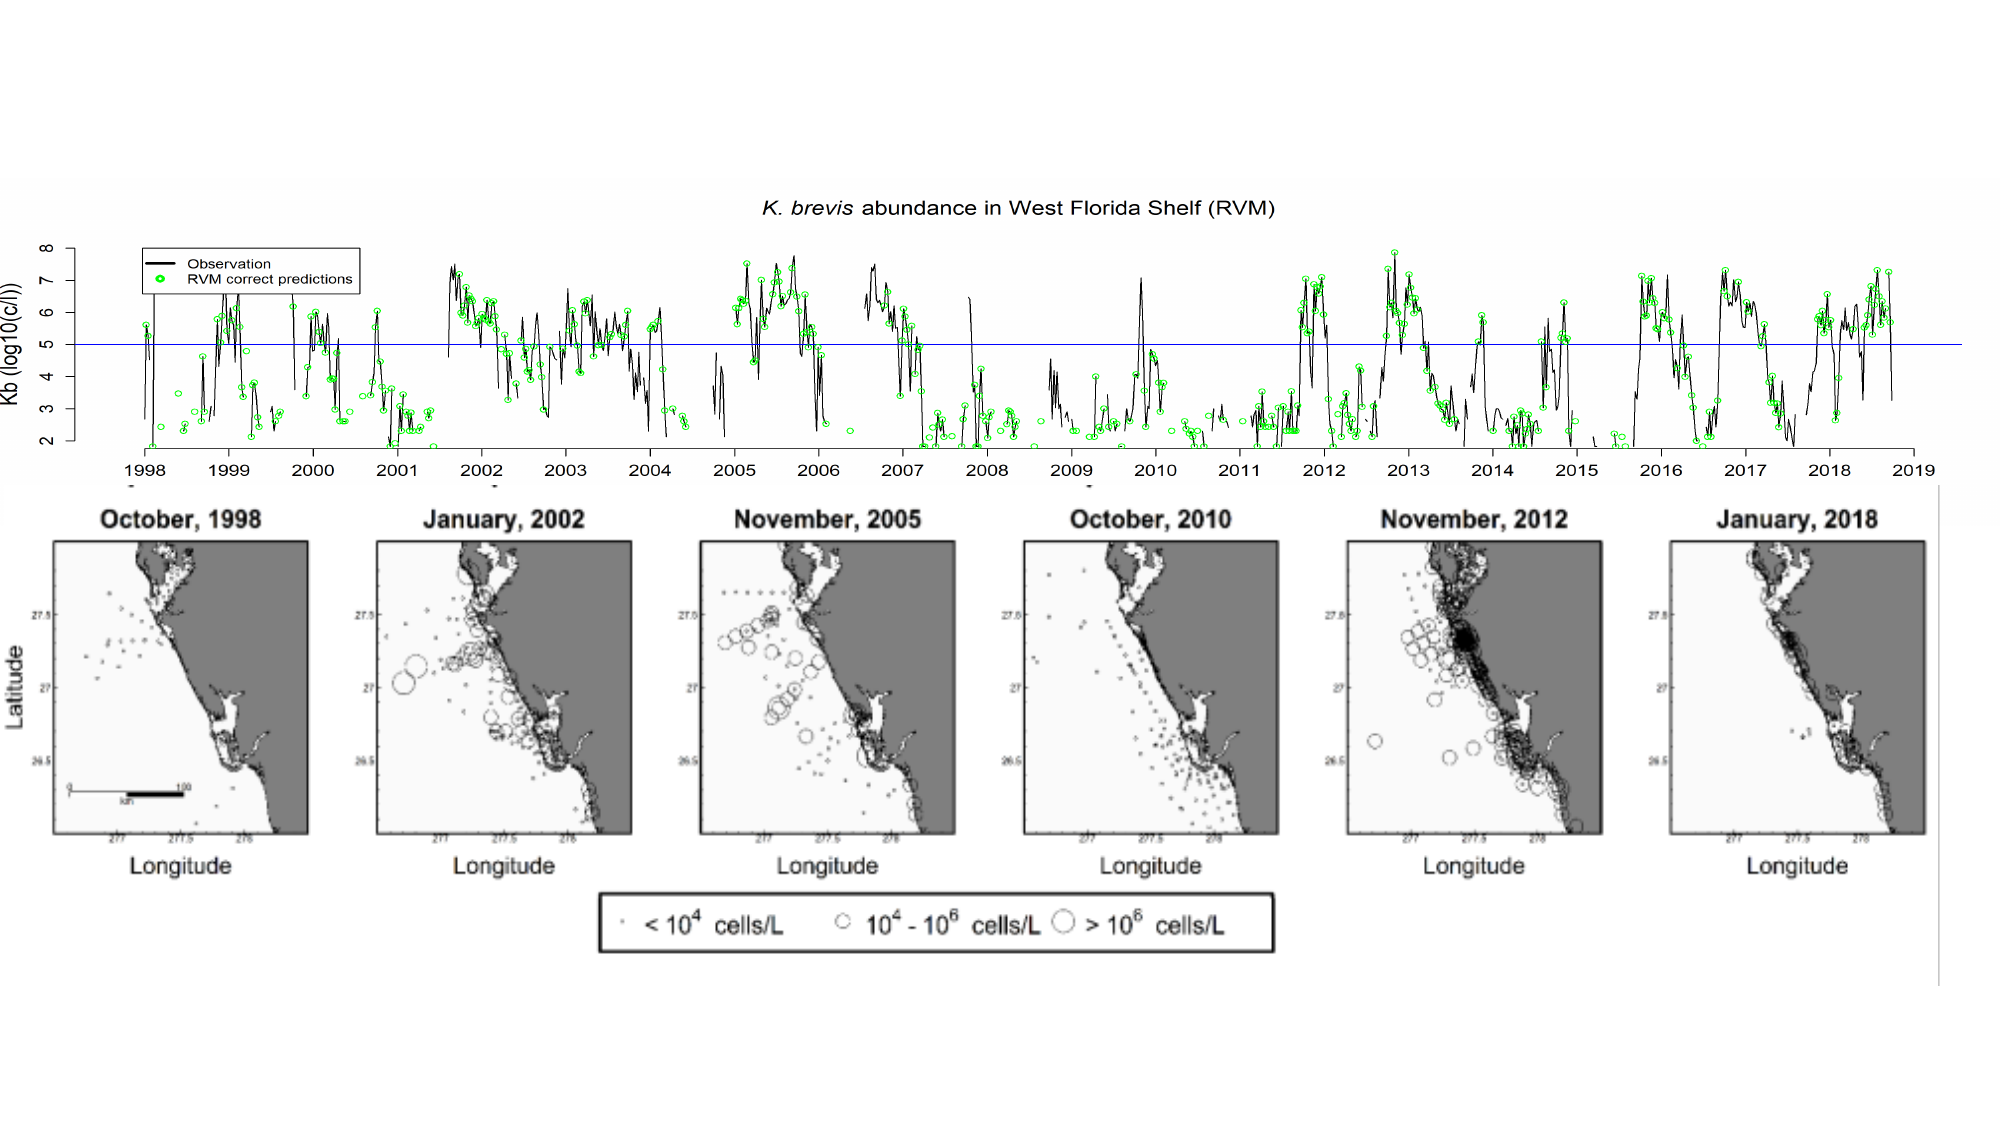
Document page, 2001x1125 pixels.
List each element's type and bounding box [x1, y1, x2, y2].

picture [0, 178, 2000, 986]
